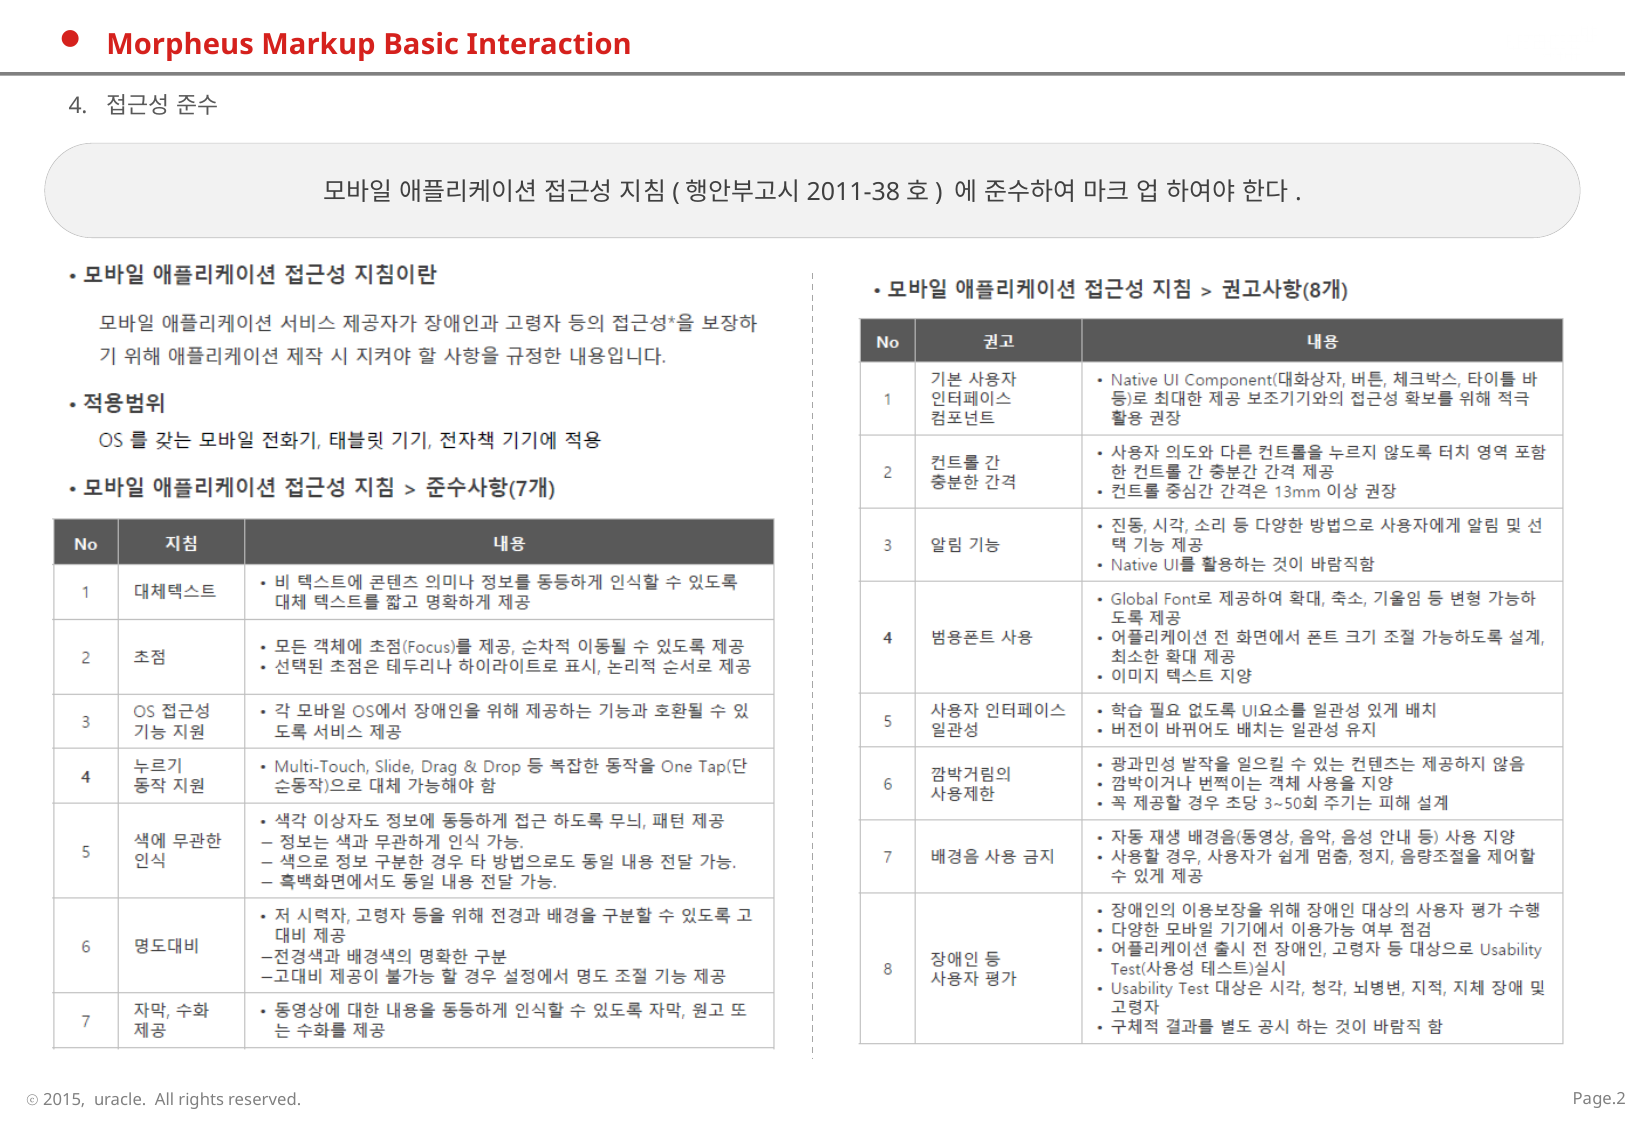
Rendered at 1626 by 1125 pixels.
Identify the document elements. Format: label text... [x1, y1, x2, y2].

list 모바일 애플리케이션 접근성 지침(행안부고시2011-38호) 에 준수하여 마크 업 하여야 한다. [77, 154, 1548, 226]
picture [44, 260, 784, 1053]
title Morpheus Markup Basic Interaction [44, 11, 1595, 74]
list 접근성 준수 [53, 83, 1463, 126]
picture [853, 277, 1575, 1050]
